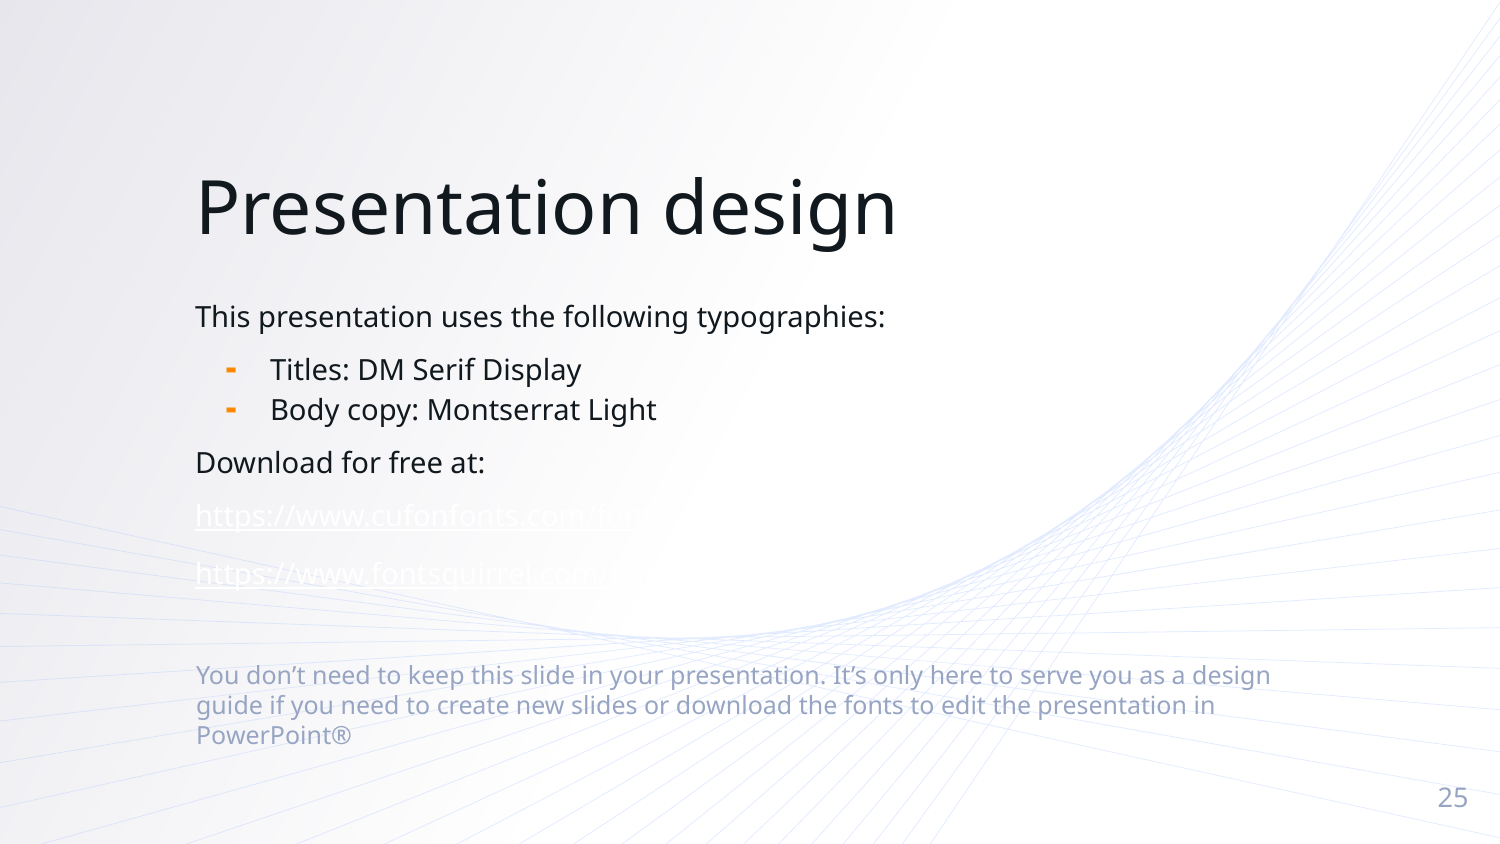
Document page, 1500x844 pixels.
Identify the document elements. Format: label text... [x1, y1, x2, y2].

title Presentation design [195, 171, 1305, 251]
text_box You don’t need to keep this slide in your presentation. It’s only here to serve you as a design guide if you need to create new slides or download the fonts to edit the presentation in PowerPoint® [196, 659, 1306, 748]
list This presentation uses the following typographies: Titles: DM Serif Display Body copy: Montserrat Light Download for free at: https://www.cufonfonts.com/font/dm-serif-display https://www.fontsquirrel.com/fonts/montserrat [195, 293, 1305, 551]
slide_number ‹#› [1378, 766, 1469, 832]
